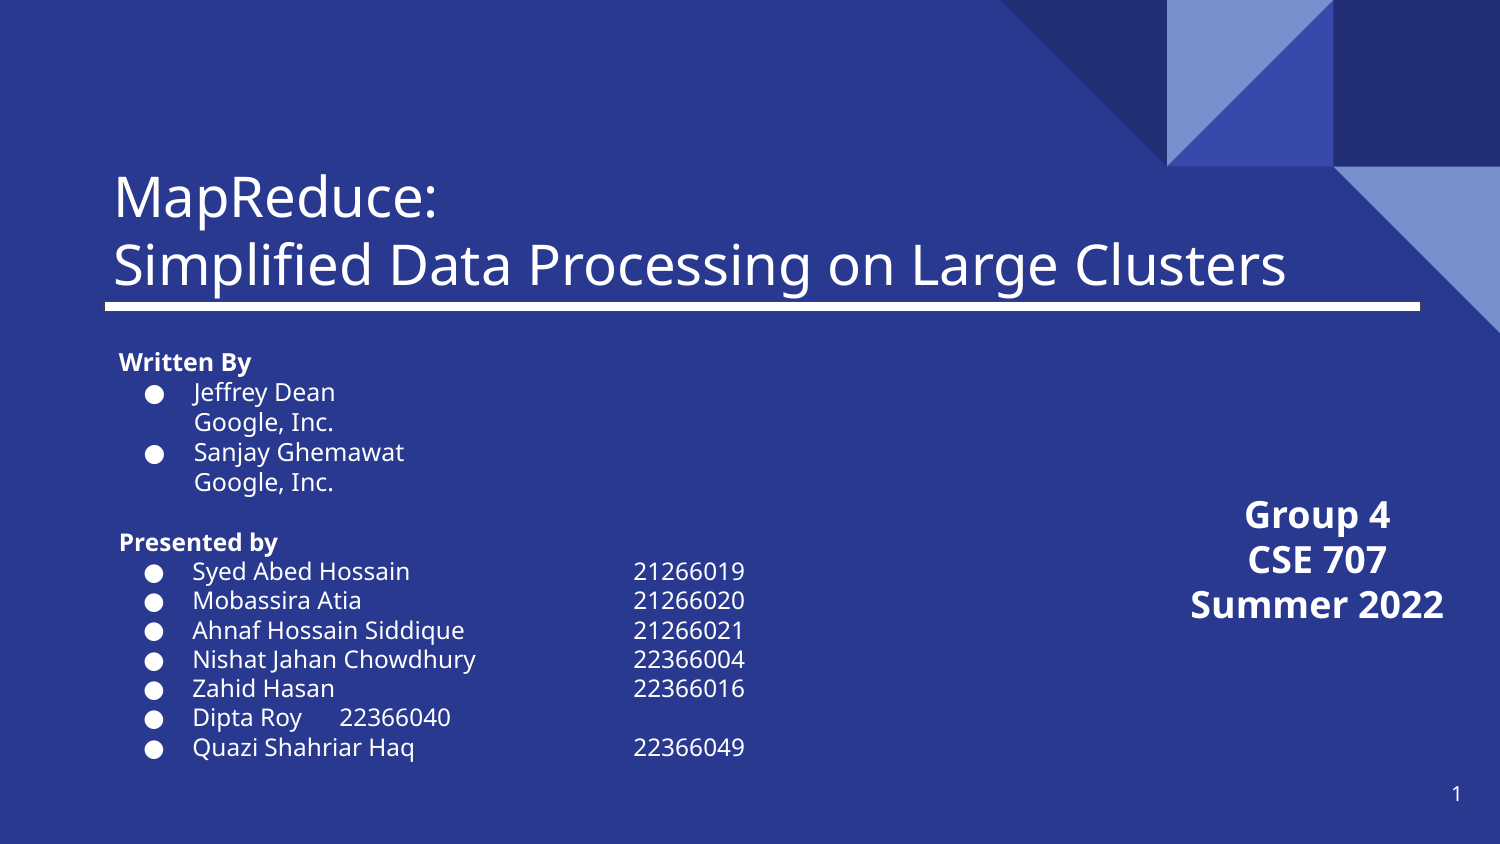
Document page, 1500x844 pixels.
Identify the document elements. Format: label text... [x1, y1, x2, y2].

subtitle Written By Jeffrey Dean Google, Inc. Sanjay Ghemawat Google, Inc. [103, 331, 520, 511]
text_box [103, 301, 1422, 312]
text_box Group 4 CSE 707 Summer 2022 [1175, 476, 1460, 642]
subtitle Presented by Syed Abed Hossain 21266019 Mobassira Atia 21266020 Ahnaf Hossain Siddique 21266021 Nishat Jahan Chowdhury 22366004 Zahid Hasan 22366016 Dipta Roy 22366040 Quazi Shahriar Haq 22366049 [103, 511, 776, 780]
slide_number ‹#› [1387, 762, 1478, 828]
title MapReduce: Simplified Data Processing on Large Clusters [98, 102, 1447, 312]
